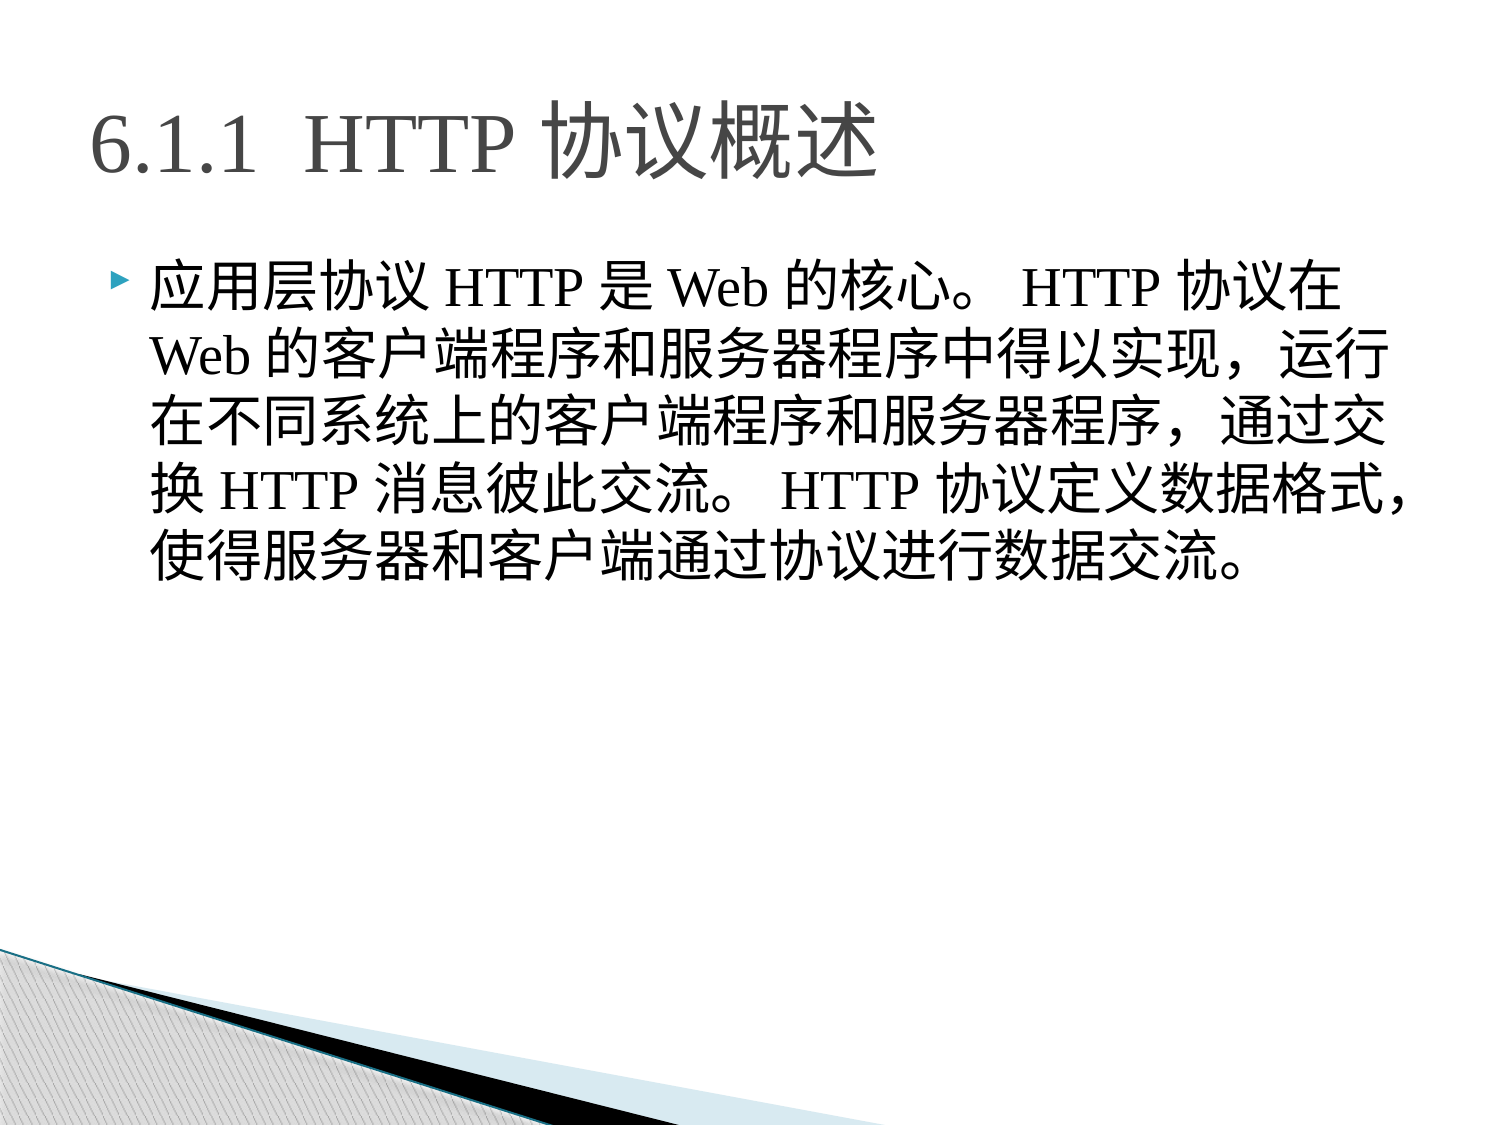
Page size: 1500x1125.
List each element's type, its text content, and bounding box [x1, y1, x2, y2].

title 6.1.1 HTTP协议概述 [75, 45, 1425, 233]
list 应用层协议HTTP是Web的核心。HTTP协议在Web的客户端程序和服务器程序中得以实现，运行在不同系统上的客户端程序和服务器程序，通过交换HTTP消息彼此交流。HTTP协议定义数据格式，使得服务器和客户端通过协议进行数据交流。 [75, 243, 1425, 986]
